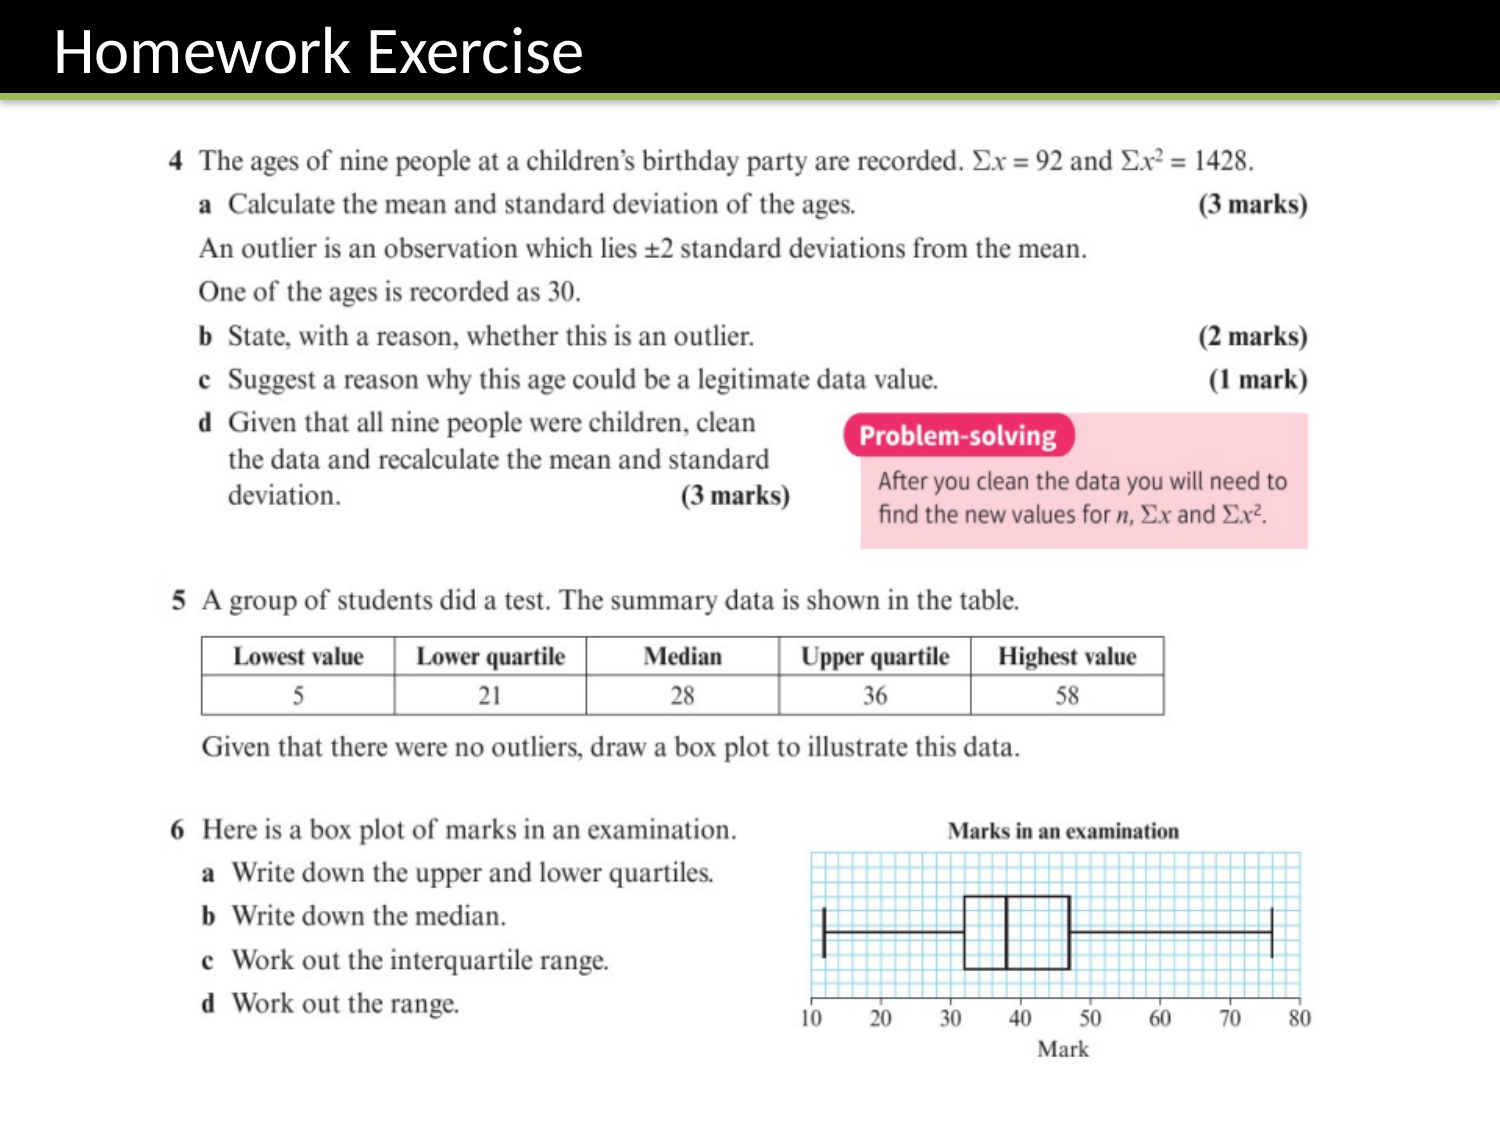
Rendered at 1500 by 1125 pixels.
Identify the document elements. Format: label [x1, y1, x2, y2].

text_box [0, 0, 1500, 99]
picture [144, 125, 1355, 1093]
